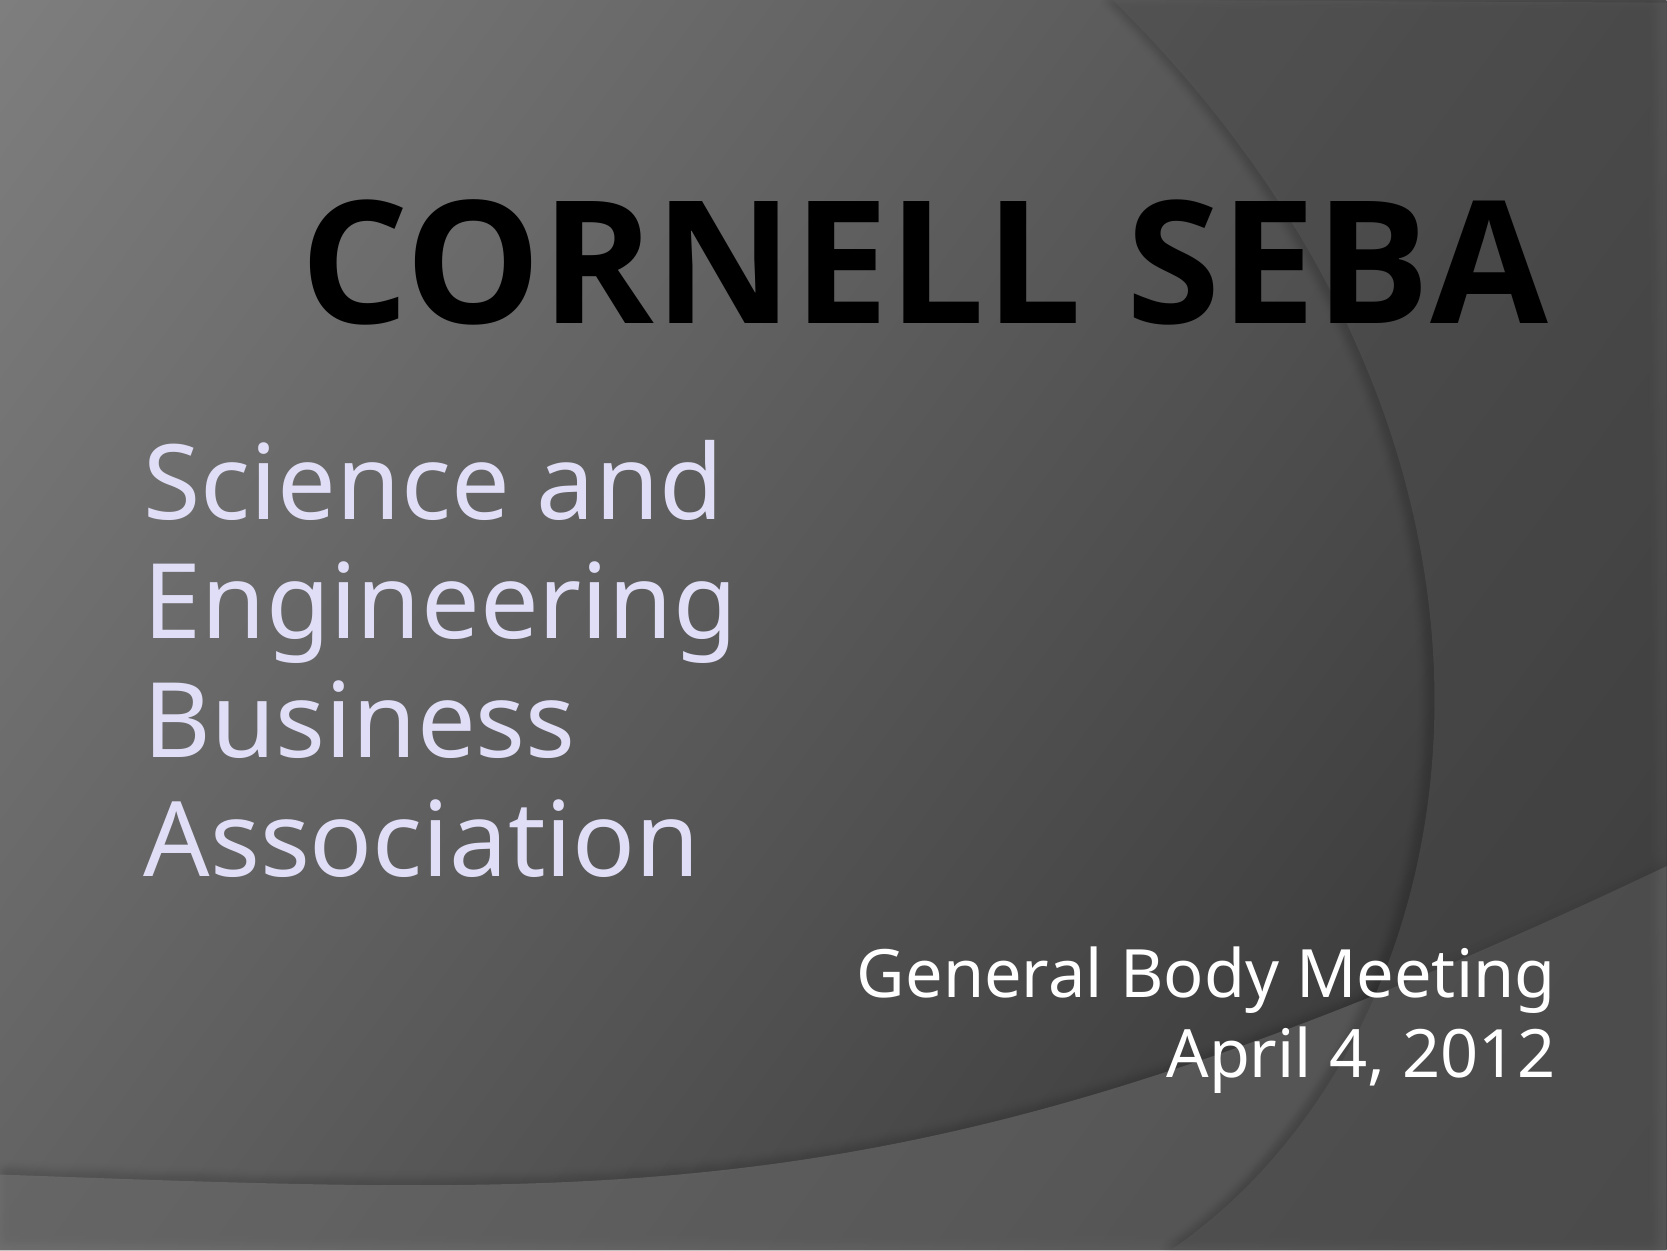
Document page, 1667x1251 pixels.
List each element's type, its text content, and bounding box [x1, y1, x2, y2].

text_box General Body Meeting April 4, 2012 [820, 923, 1571, 1098]
subtitle Science and Engineering Business Association [143, 350, 1296, 900]
title Cornell SEBA [70, 38, 1549, 363]
